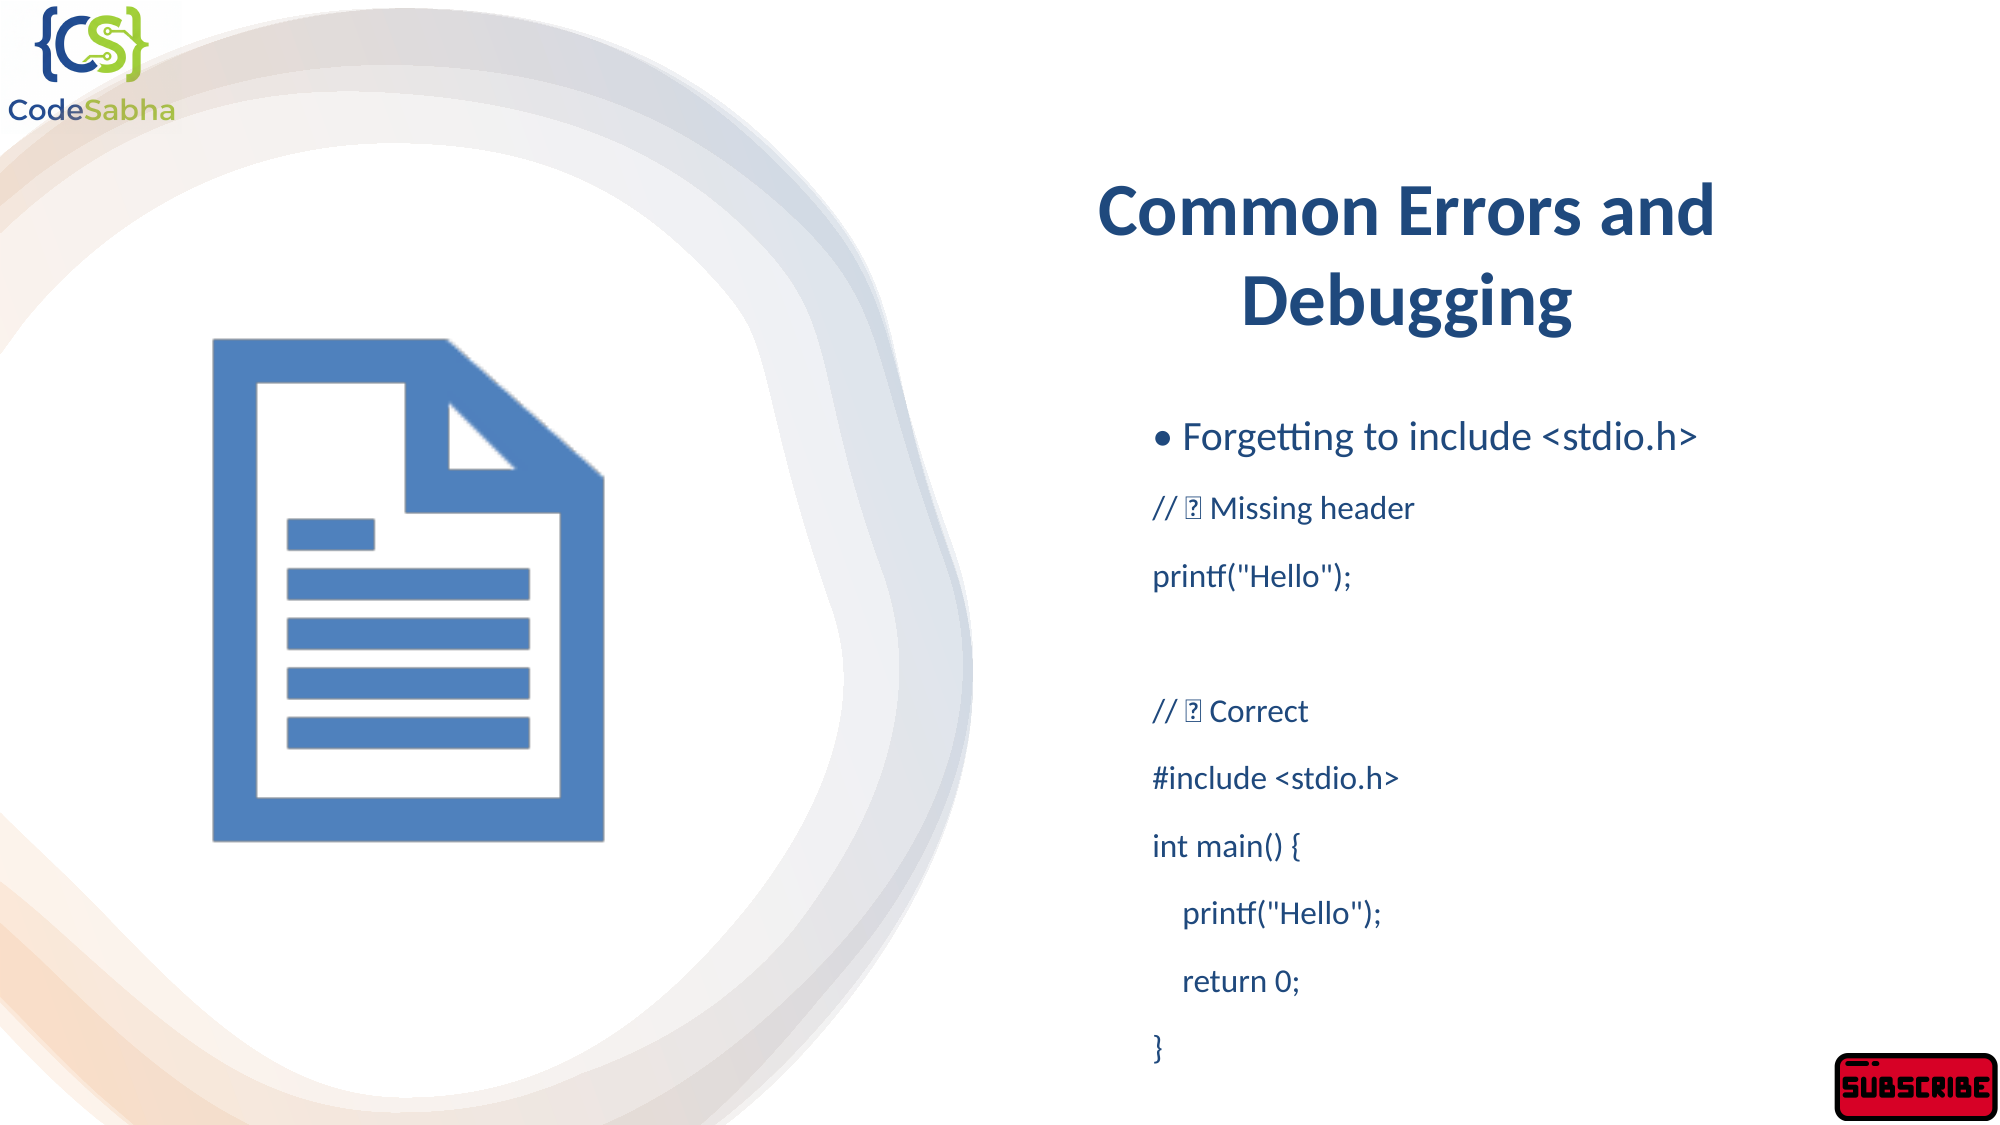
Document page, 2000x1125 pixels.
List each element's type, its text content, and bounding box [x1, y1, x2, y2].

text_box [182, 0, 2000, 1125]
picture [0, 0, 182, 8]
title Common Errors and Debugging [999, 131, 1816, 371]
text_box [0, 8, 973, 1125]
list • Forgetting to include <stdio.h> // ❌ Missing header printf("Hello"); // ✅ Correct #include <stdio.h> int main() { printf("Hello"); return 0; } [1137, 484, 2000, 1082]
picture [1832, 1049, 2000, 1121]
